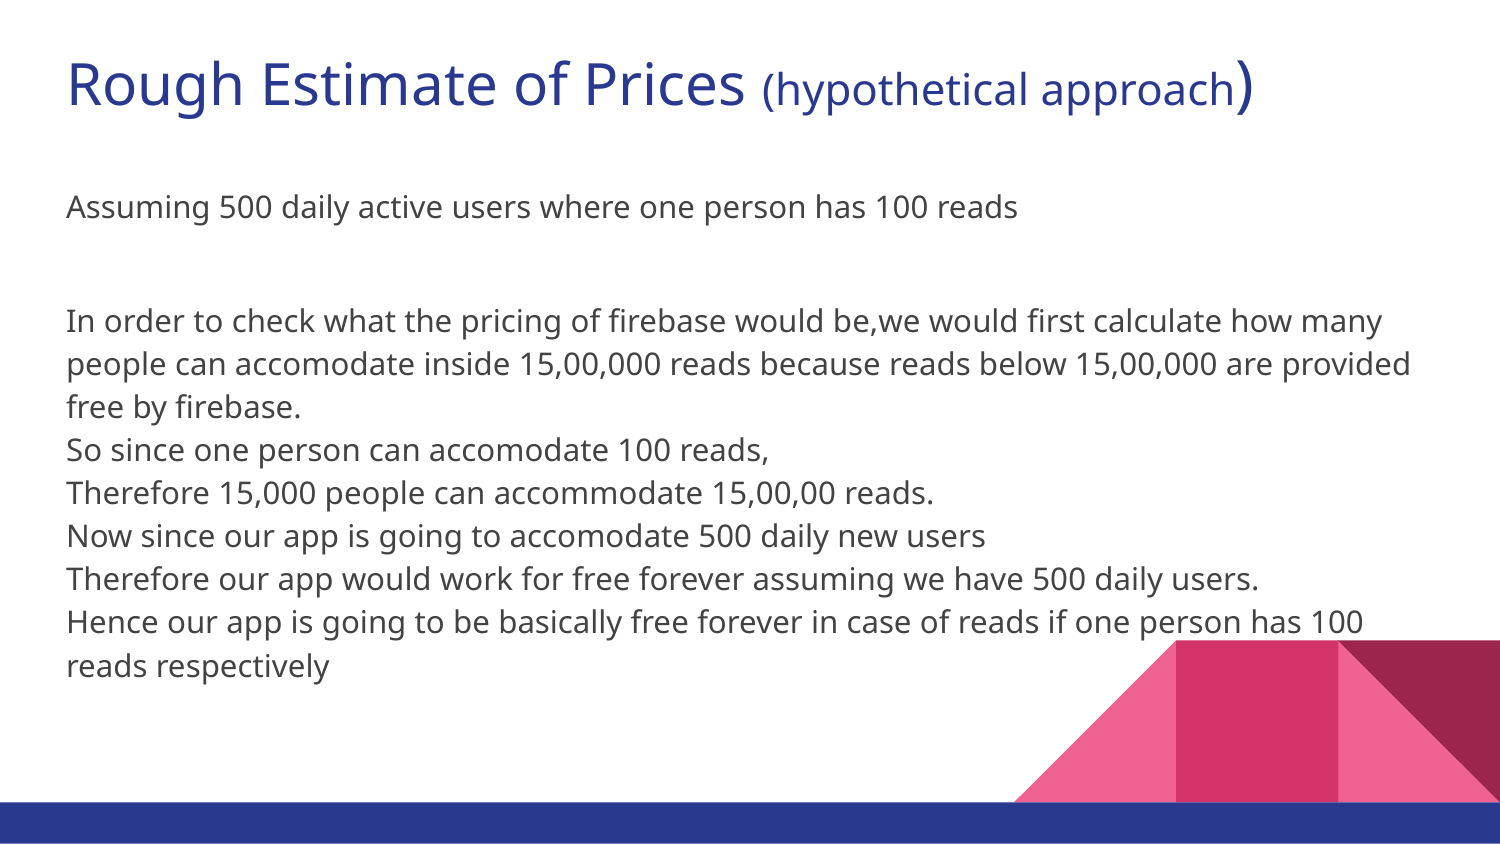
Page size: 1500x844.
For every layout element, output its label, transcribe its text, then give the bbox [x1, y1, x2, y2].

title Rough Estimate of Prices (hypothetical approach) [51, 28, 1449, 128]
list Assuming 500 daily active users where one person has 100 reads In order to check what the pricing of firebase would be,we would first calculate how many people can accomodate inside 15,00,000 reads because reads below 15,00,000 are provided free by firebase. So since one person can accomodate 100 reads, Therefore 15,000 people can accommodate 15,00,00 reads. Now since our app is going to accomodate 500 daily new users Therefore our app would work for free forever assuming we have 500 daily users. Hence our app is going to be basically free forever in case of reads if one person has 100 reads respectively [51, 166, 1449, 788]
